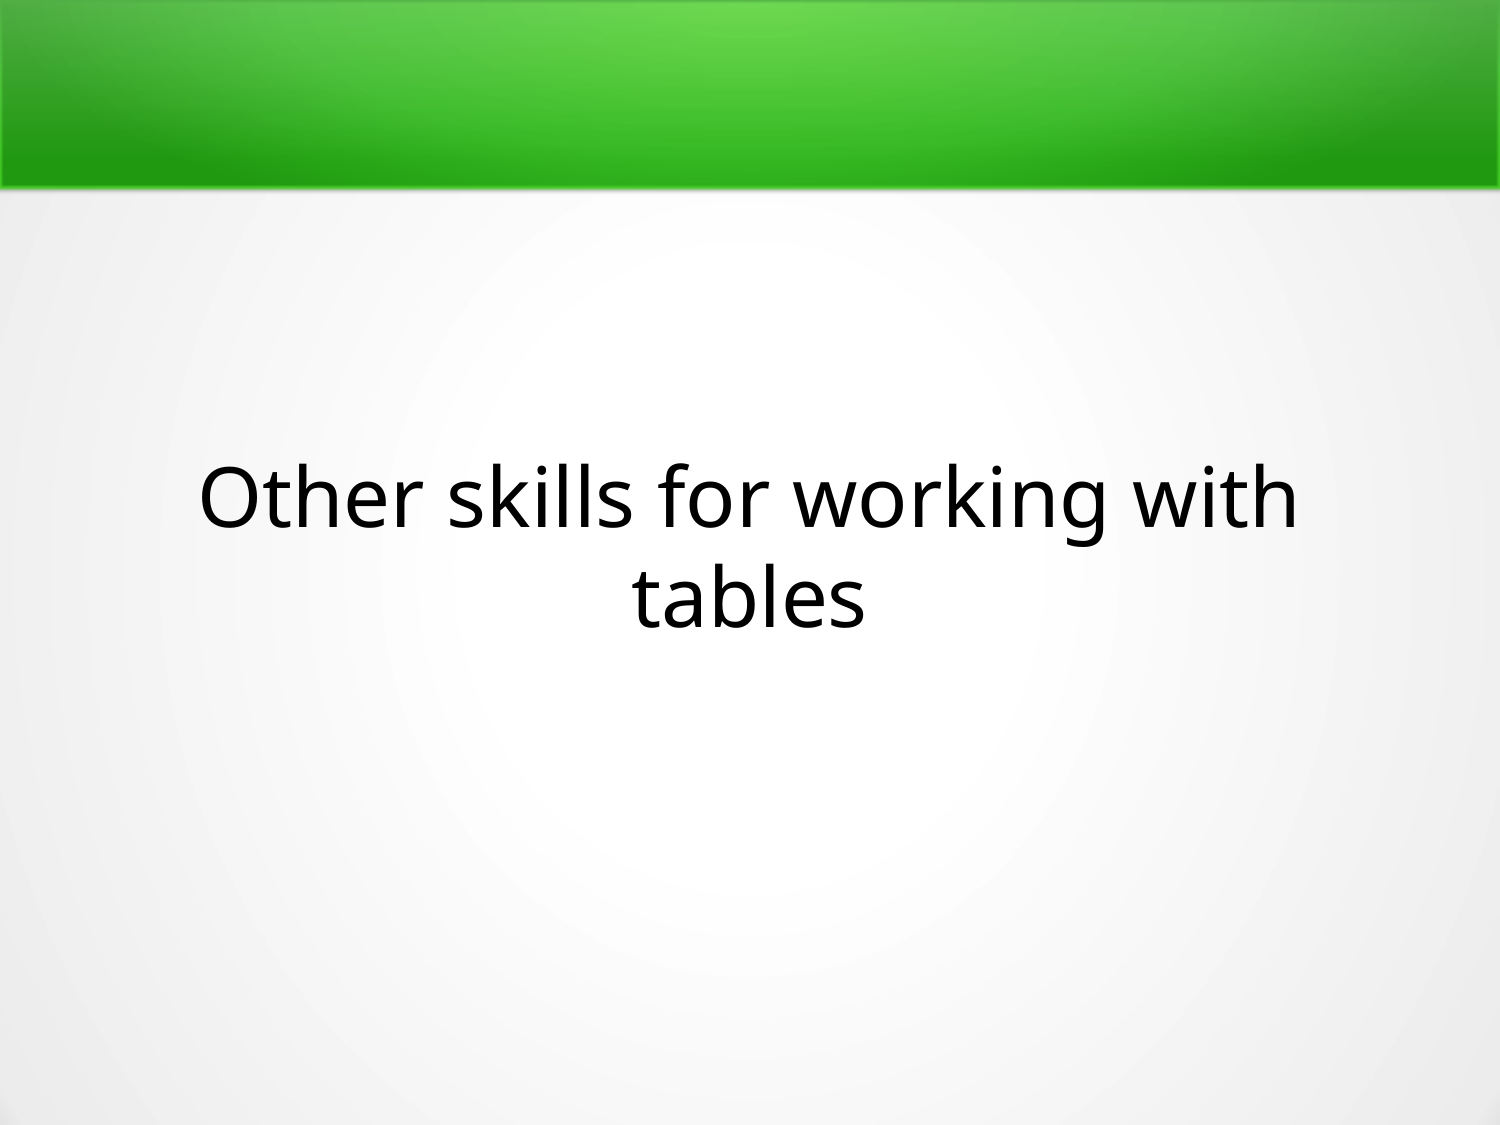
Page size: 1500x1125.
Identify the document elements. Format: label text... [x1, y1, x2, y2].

text_box Other skills for working with tables [75, 449, 1425, 638]
picture [0, 0, 1500, 1125]
